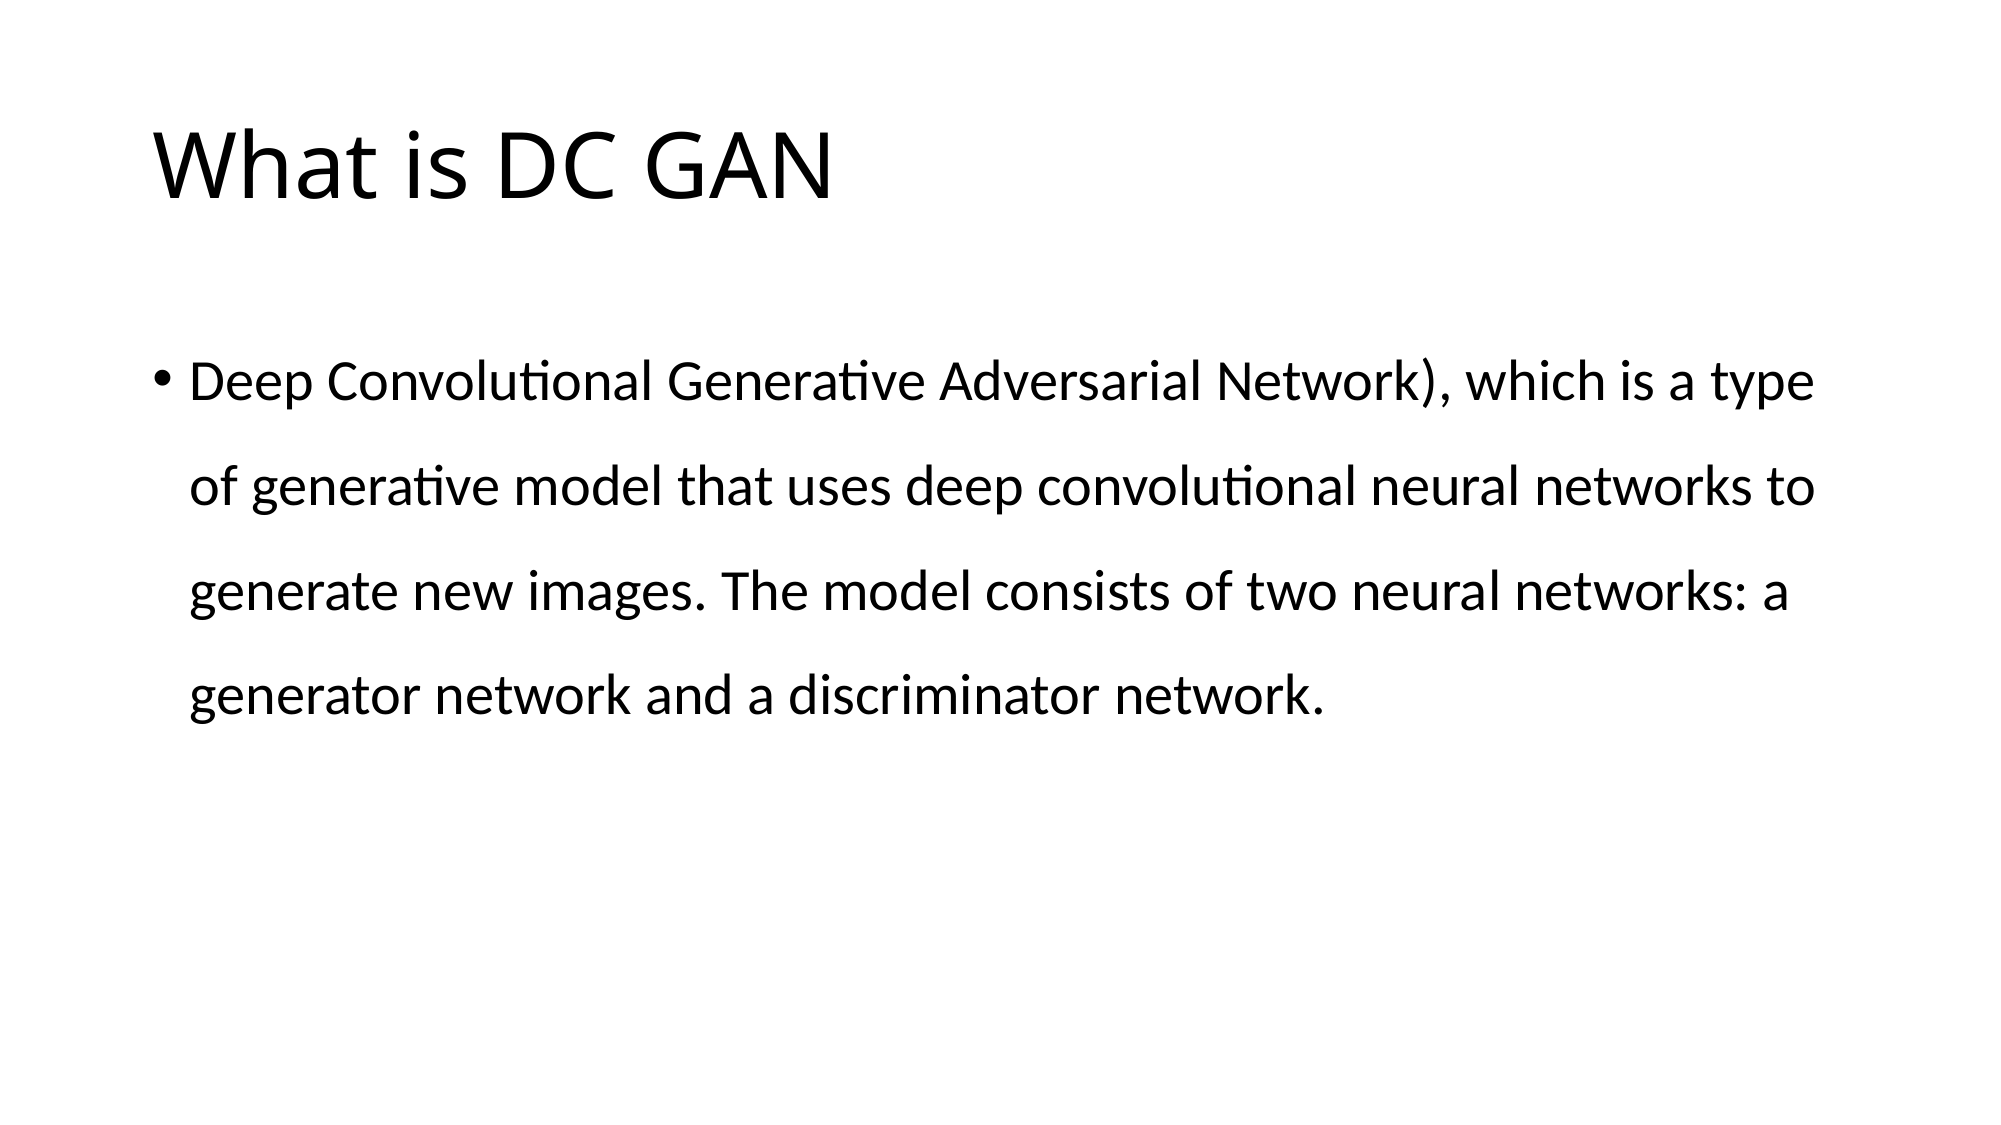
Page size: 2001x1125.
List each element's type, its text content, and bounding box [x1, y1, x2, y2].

title What is DC GAN [137, 59, 1863, 278]
list Deep Convolutional Generative Adversarial Network), which is a type of generative model that uses deep convolutional neural networks to generate new images. The model consists of two neural networks: a generator network and a discriminator network. [137, 299, 1863, 1014]
